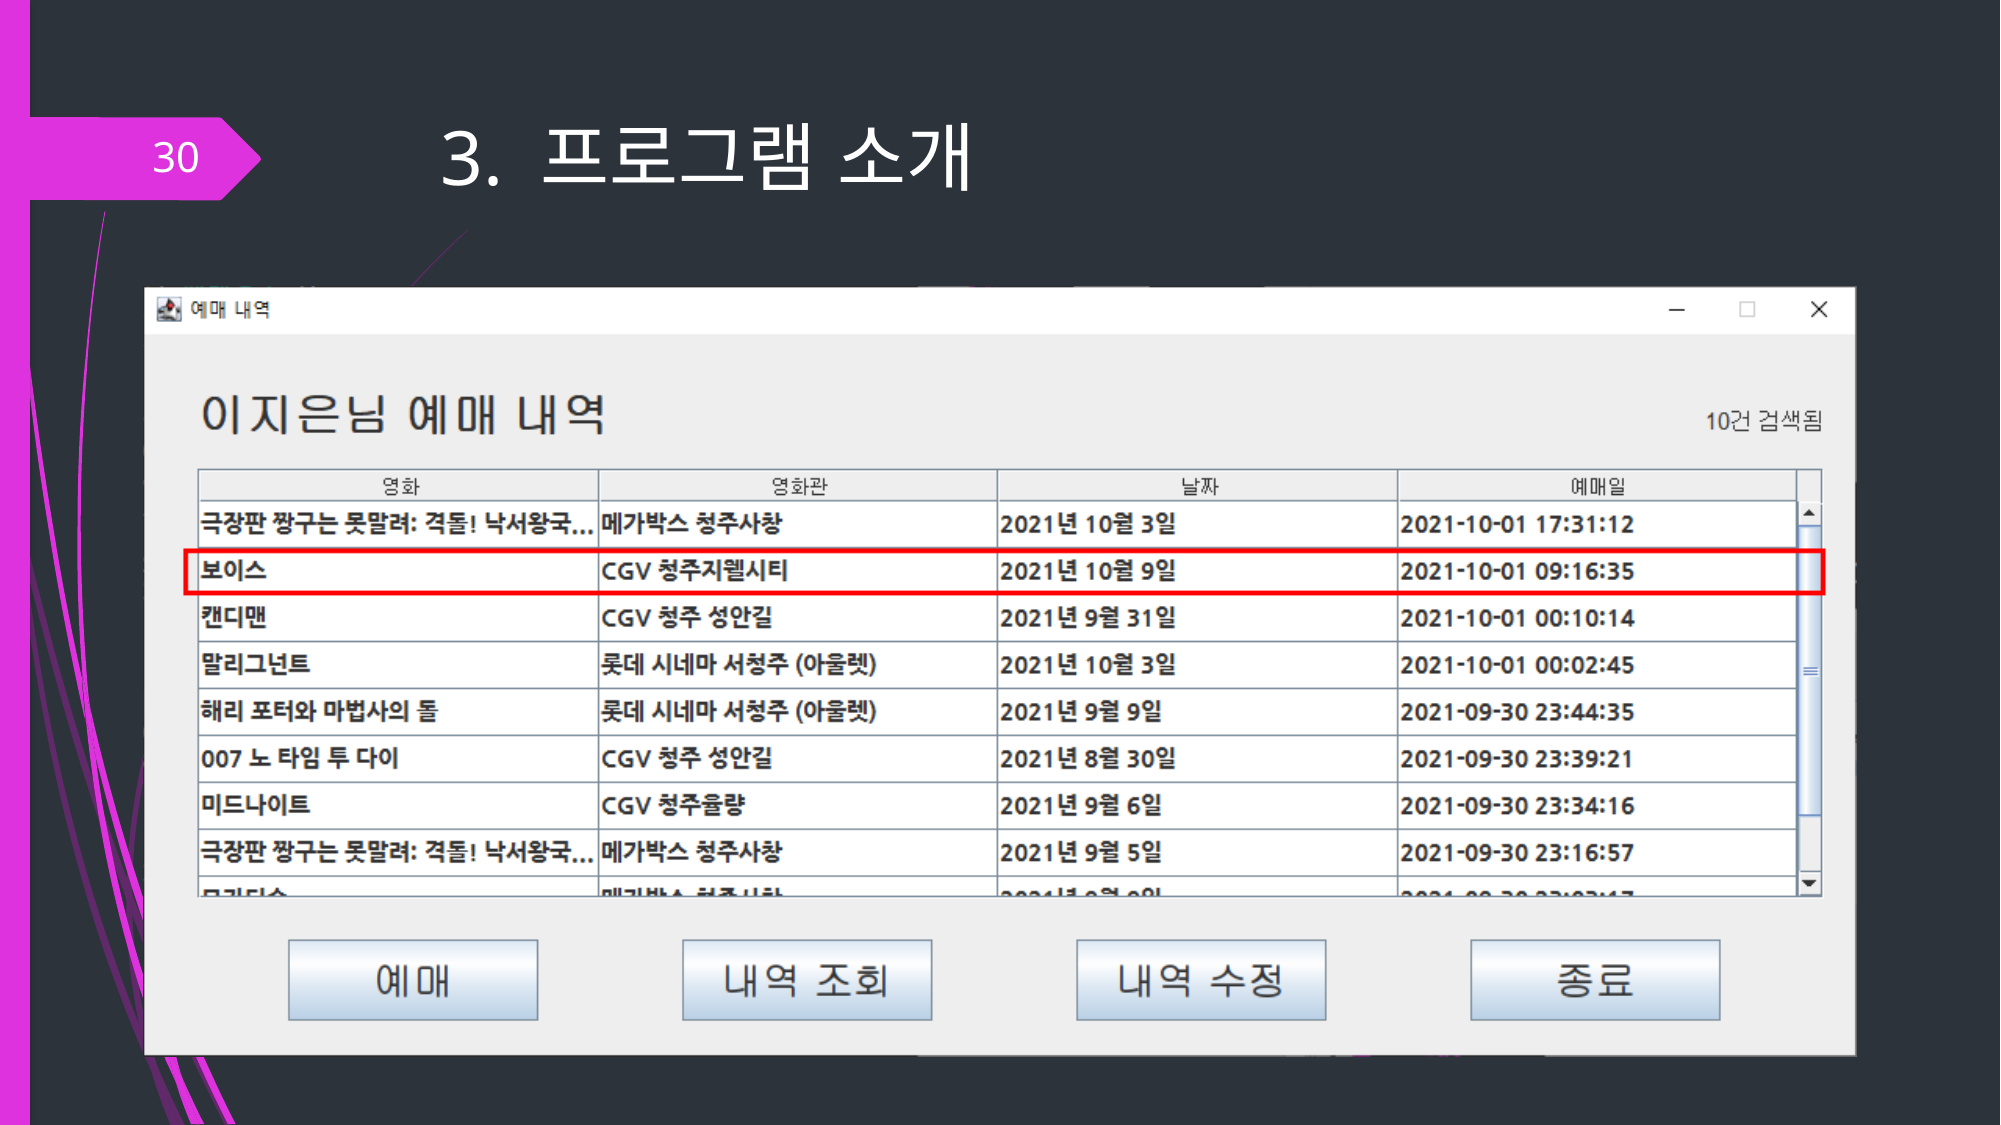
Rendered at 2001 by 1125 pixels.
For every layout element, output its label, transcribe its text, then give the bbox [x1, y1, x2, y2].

title 3. 프로그램 소개 [425, 102, 1888, 313]
picture [143, 286, 1857, 1057]
slide_number ‹#› [87, 129, 216, 190]
